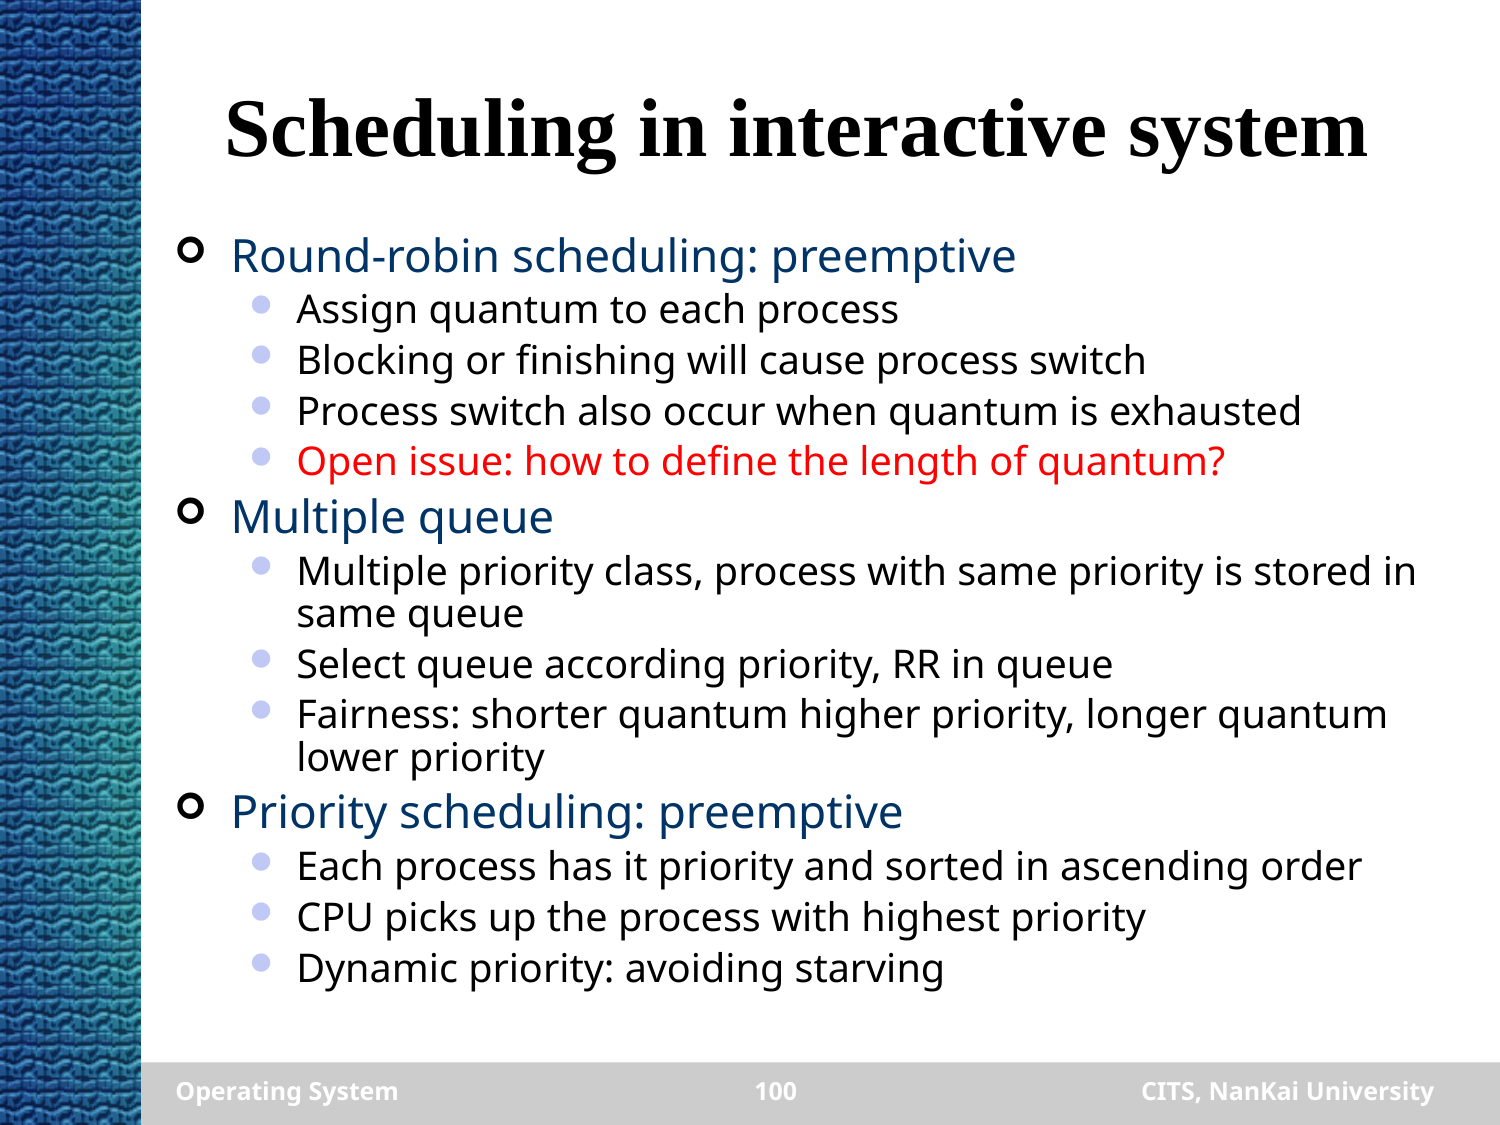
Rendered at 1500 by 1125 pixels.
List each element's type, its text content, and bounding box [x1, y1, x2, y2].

title Scheduling in interactive system [159, 50, 1436, 197]
slide_number 100 [600, 1067, 951, 1118]
footer CITS, NanKai University [974, 1067, 1451, 1118]
list Round-robin scheduling: preemptive Assign quantum to each process Blocking or finishing will cause process switch Process switch also occur when quantum is exhausted Open issue: how to define the length of quantum? Multiple queue Multiple priority class, process with same priority is stored in same queue Select queue according priority, RR in queue Fairness: shorter quantum higher priority, longer quantum lower priority Priority scheduling: preemptive Each process has it priority and sorted in ascending order CPU picks up the process with highest priority Dynamic priority: avoiding starving [159, 224, 1483, 1055]
slide_number Operating System [160, 1067, 574, 1118]
picture [0, 0, 141, 1125]
